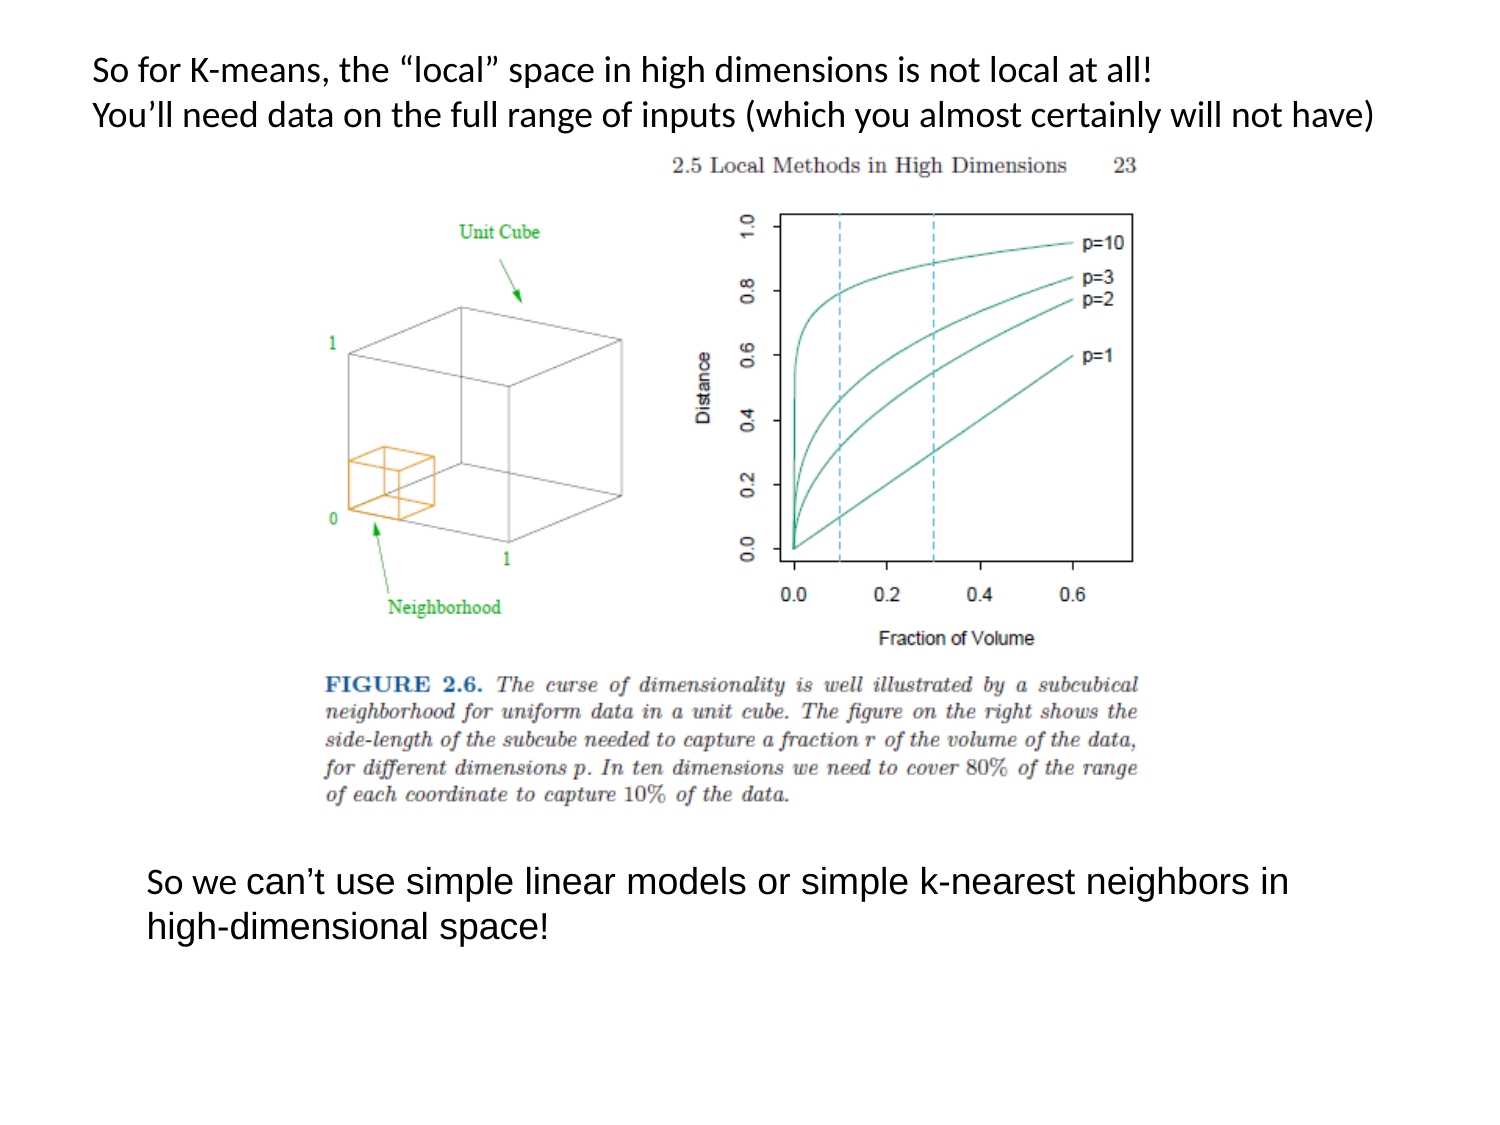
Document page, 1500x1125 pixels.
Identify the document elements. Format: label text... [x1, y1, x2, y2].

picture [187, 37, 1232, 823]
text_box So for K-means, the “local” space in high dimensions is not local at all! You’ll need data on the full range of inputs (which you almost certainly will not have) [1232, 37, 1392, 143]
text_box So for K-means, the “local” space in high dimensions is not local at all! You’ll need data on the full range of inputs (which you almost certainly will not have) [77, 37, 185, 143]
text_box So we can’t use simple linear models or simple k-nearest neighbors in high-dimensional space! [131, 849, 1305, 955]
